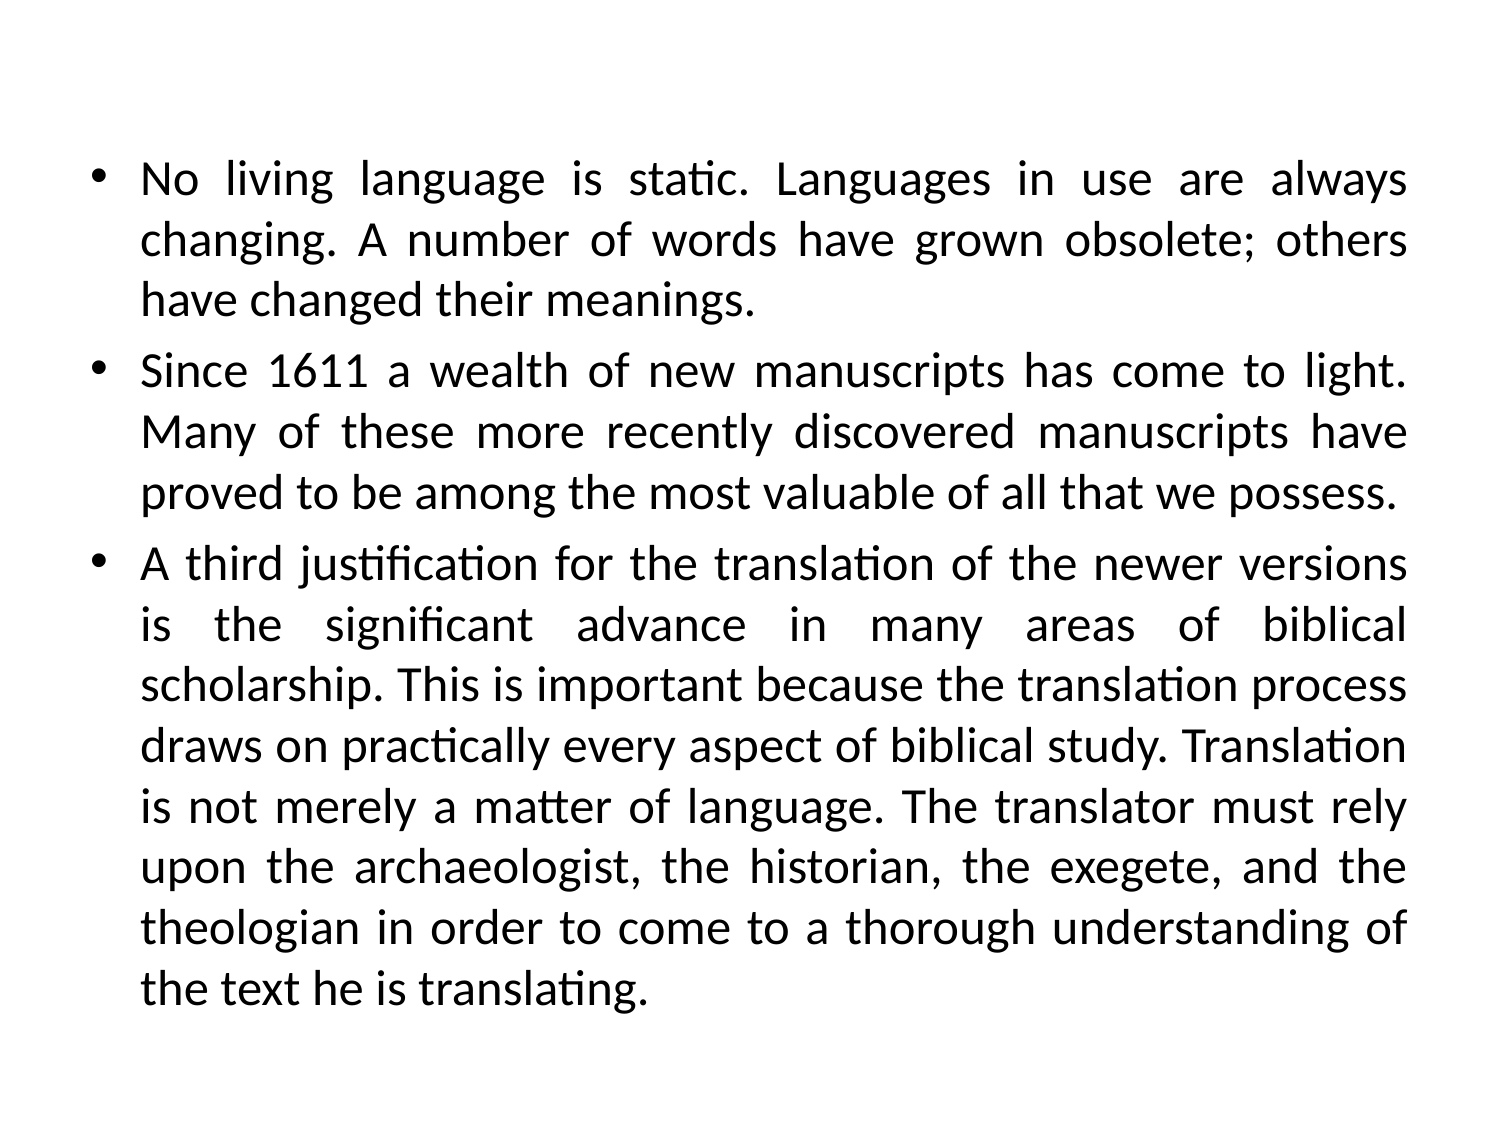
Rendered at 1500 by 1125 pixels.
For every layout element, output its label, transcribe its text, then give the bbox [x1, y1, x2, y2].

list No living language is static. Languages in use are always changing. A number of words have grown obsolete; others have changed their meanings. Since 1611 a wealth of new manuscripts has come to light. Many of these more recently discovered manuscripts have proved to be among the most valuable of all that we possess. A third justification for the translation of the newer versions is the significant advance in many areas of biblical scholarship. This is important because the translation process draws on practically every aspect of biblical study. Translation is not merely a matter of language. The translator must rely upon the archaeologist, the historian, the exegete, and the theologian in order to come to a thorough understanding of the text he is translating. [74, 136, 1426, 1048]
